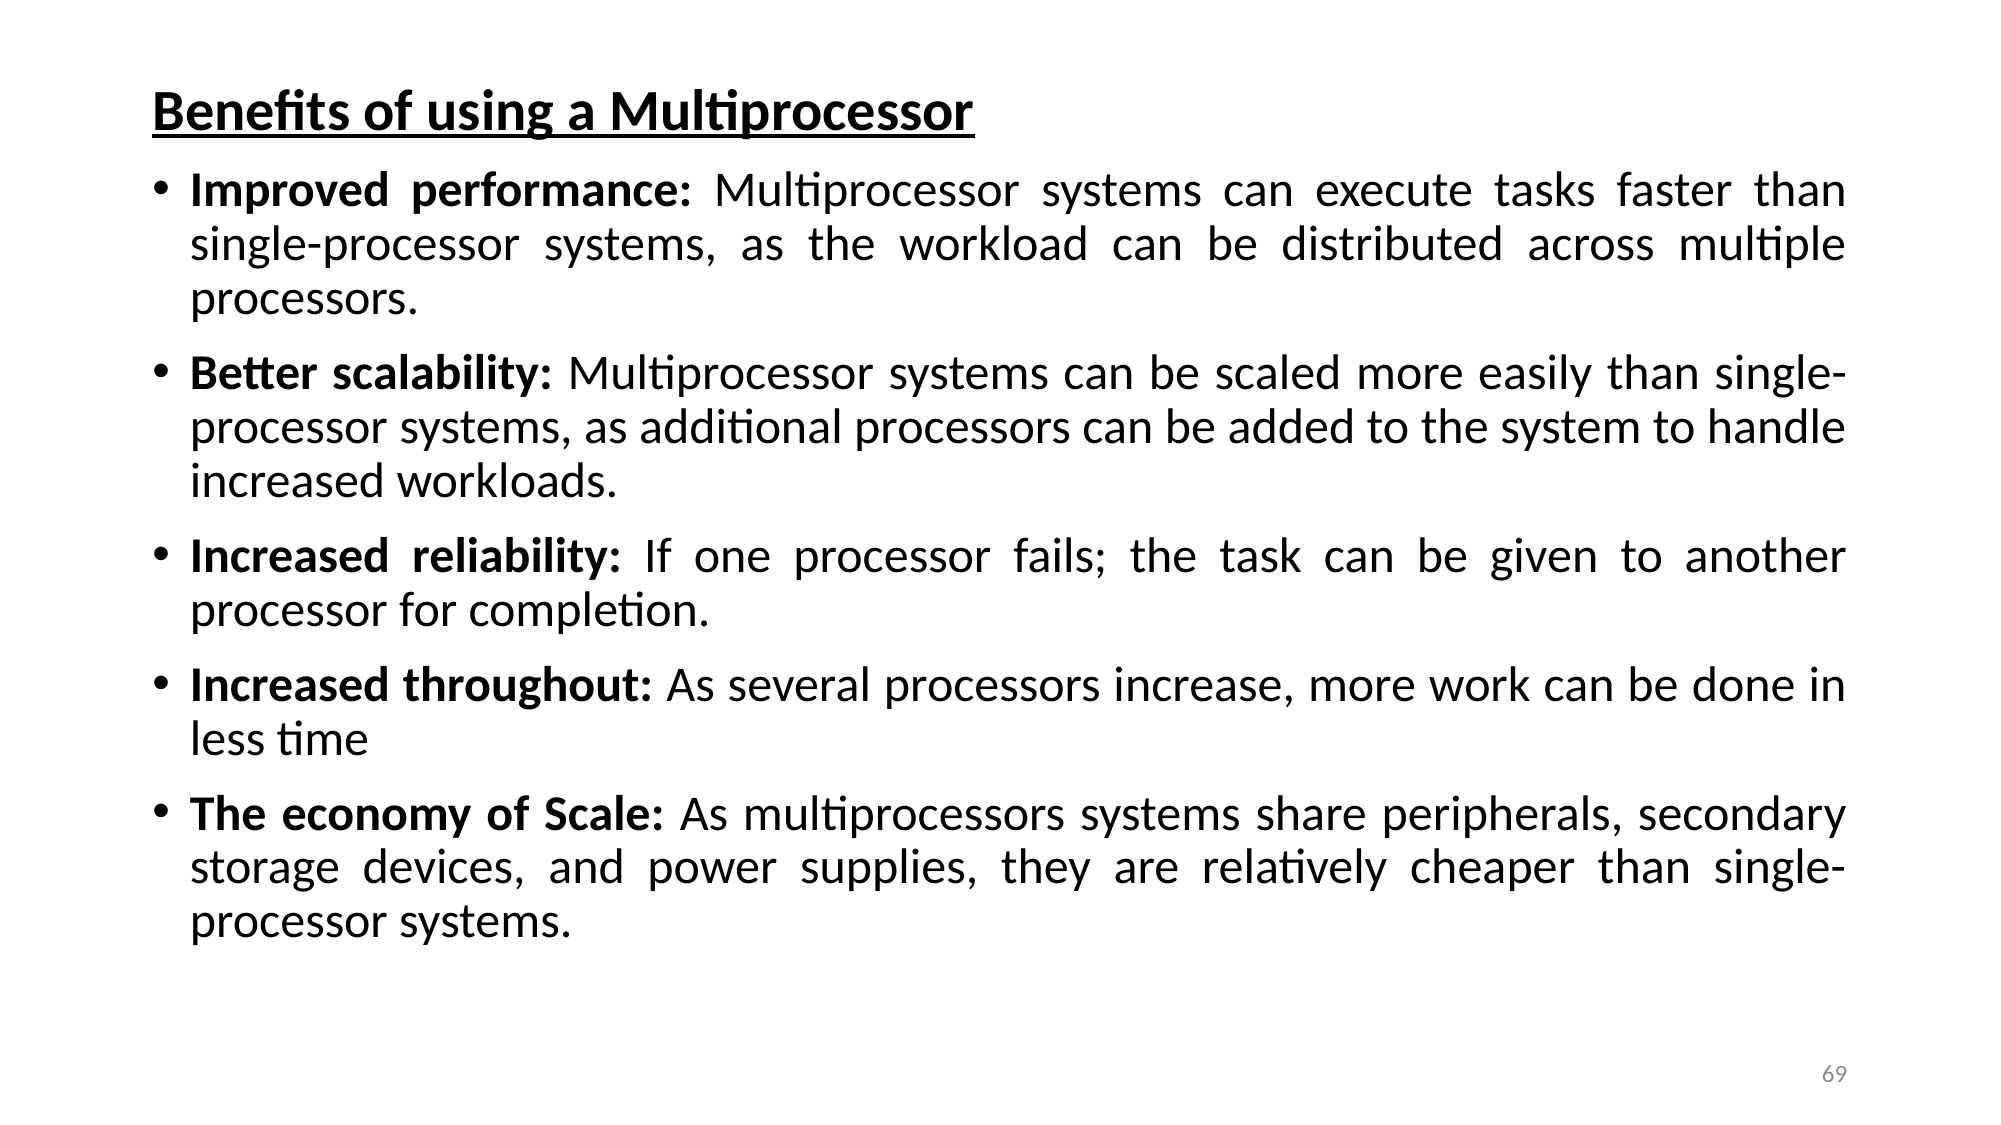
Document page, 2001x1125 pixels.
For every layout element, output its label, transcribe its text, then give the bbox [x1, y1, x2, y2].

list Benefits of using a Multiprocessor Improved performance: Multiprocessor systems can execute tasks faster than single-processor systems, as the workload can be distributed across multiple processors. Better scalability: Multiprocessor systems can be scaled more easily than single-processor systems, as additional processors can be added to the system to handle increased workloads. Increased reliability: If one processor fails; the task can be given to another processor for completion. Increased throughout: As several processors increase, more work can be done in less time The economy of Scale: As multiprocessors systems share peripherals, secondary storage devices, and power supplies, they are relatively cheaper than single-processor systems. [137, 72, 1863, 1014]
slide_number 69 [1412, 1042, 1863, 1103]
